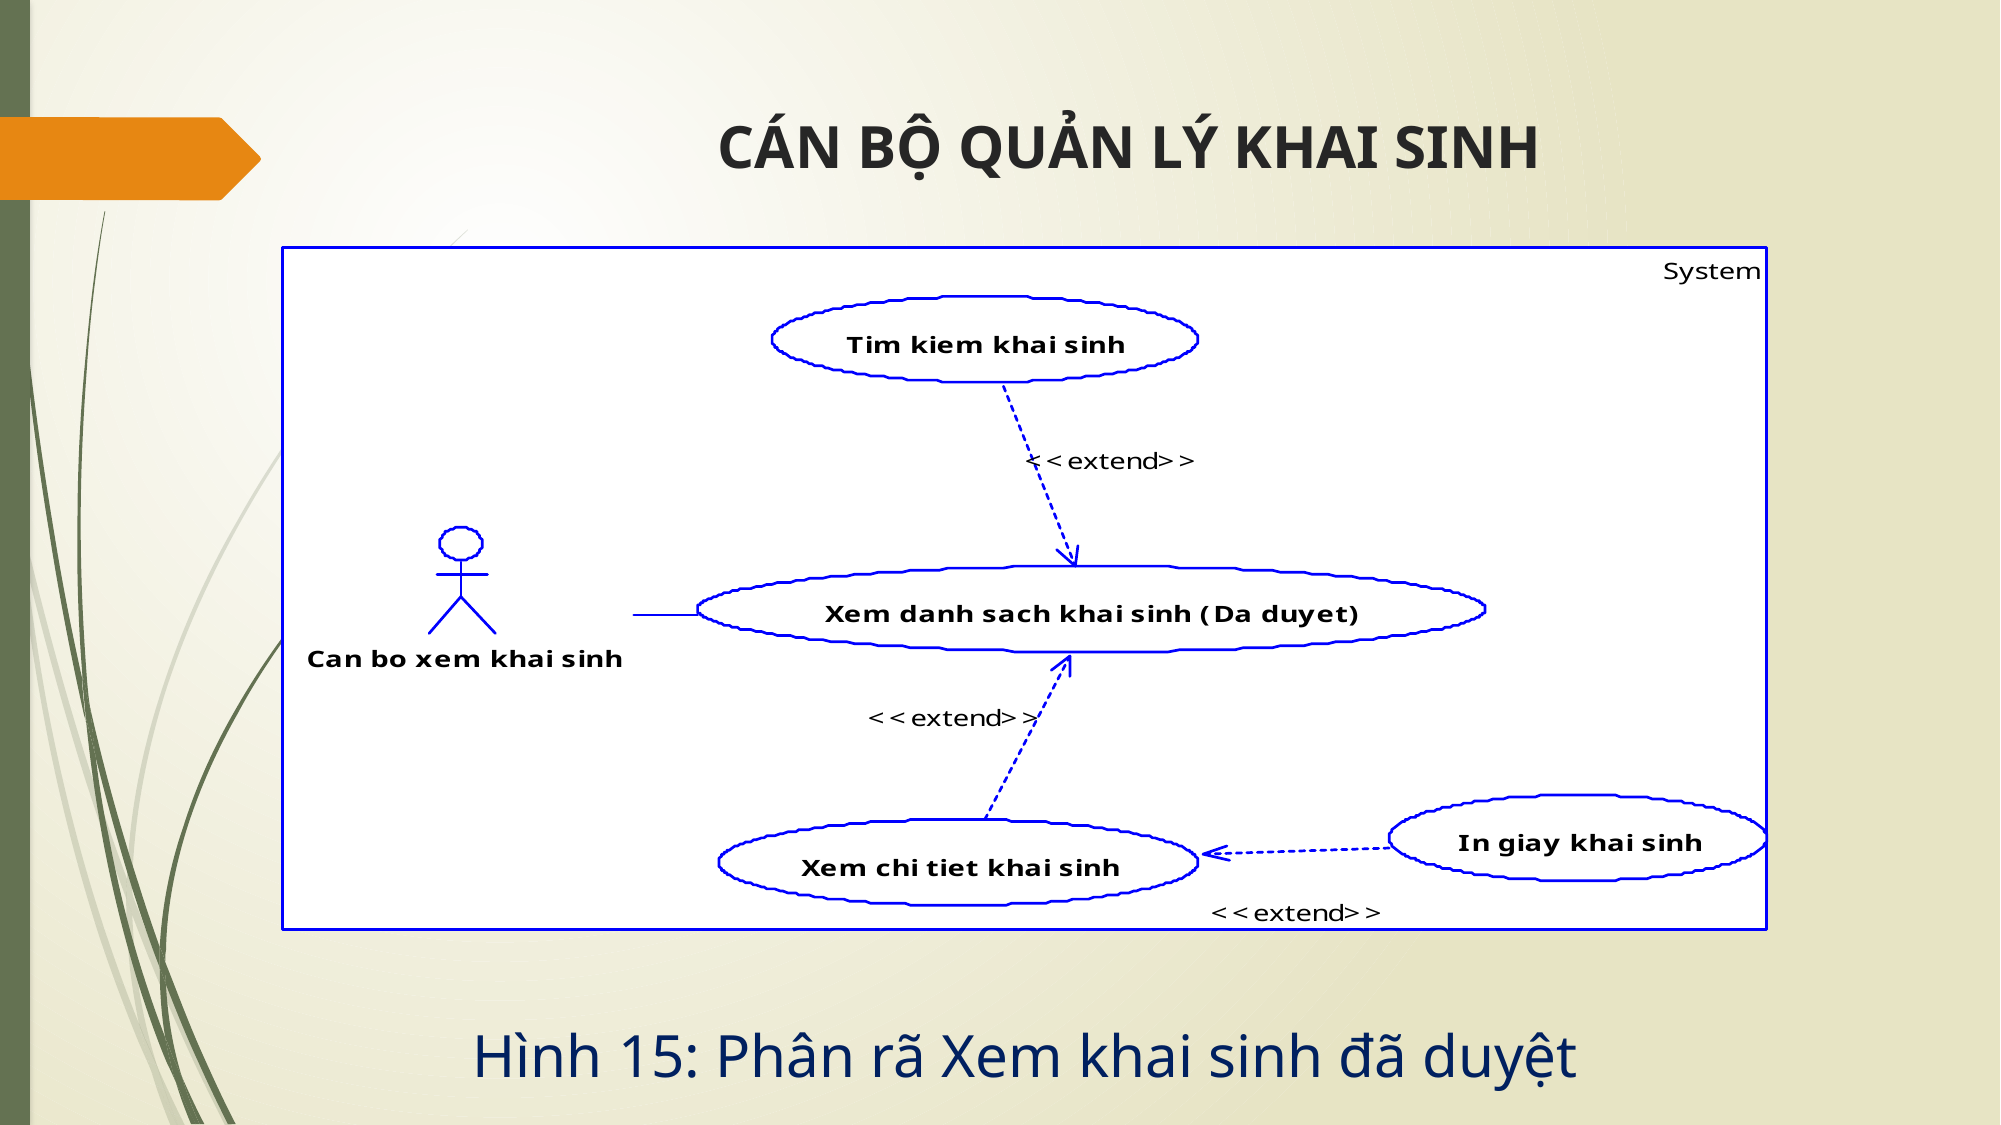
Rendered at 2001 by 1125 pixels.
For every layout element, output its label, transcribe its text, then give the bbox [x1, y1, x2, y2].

text_box Hình 15: Phân rã Xem khai sinh đã duyệt [200, 1011, 1866, 1125]
picture [229, 206, 1823, 973]
text_box CÁN BỘ QUẢN LÝ KHAI SINH [259, 102, 2000, 231]
